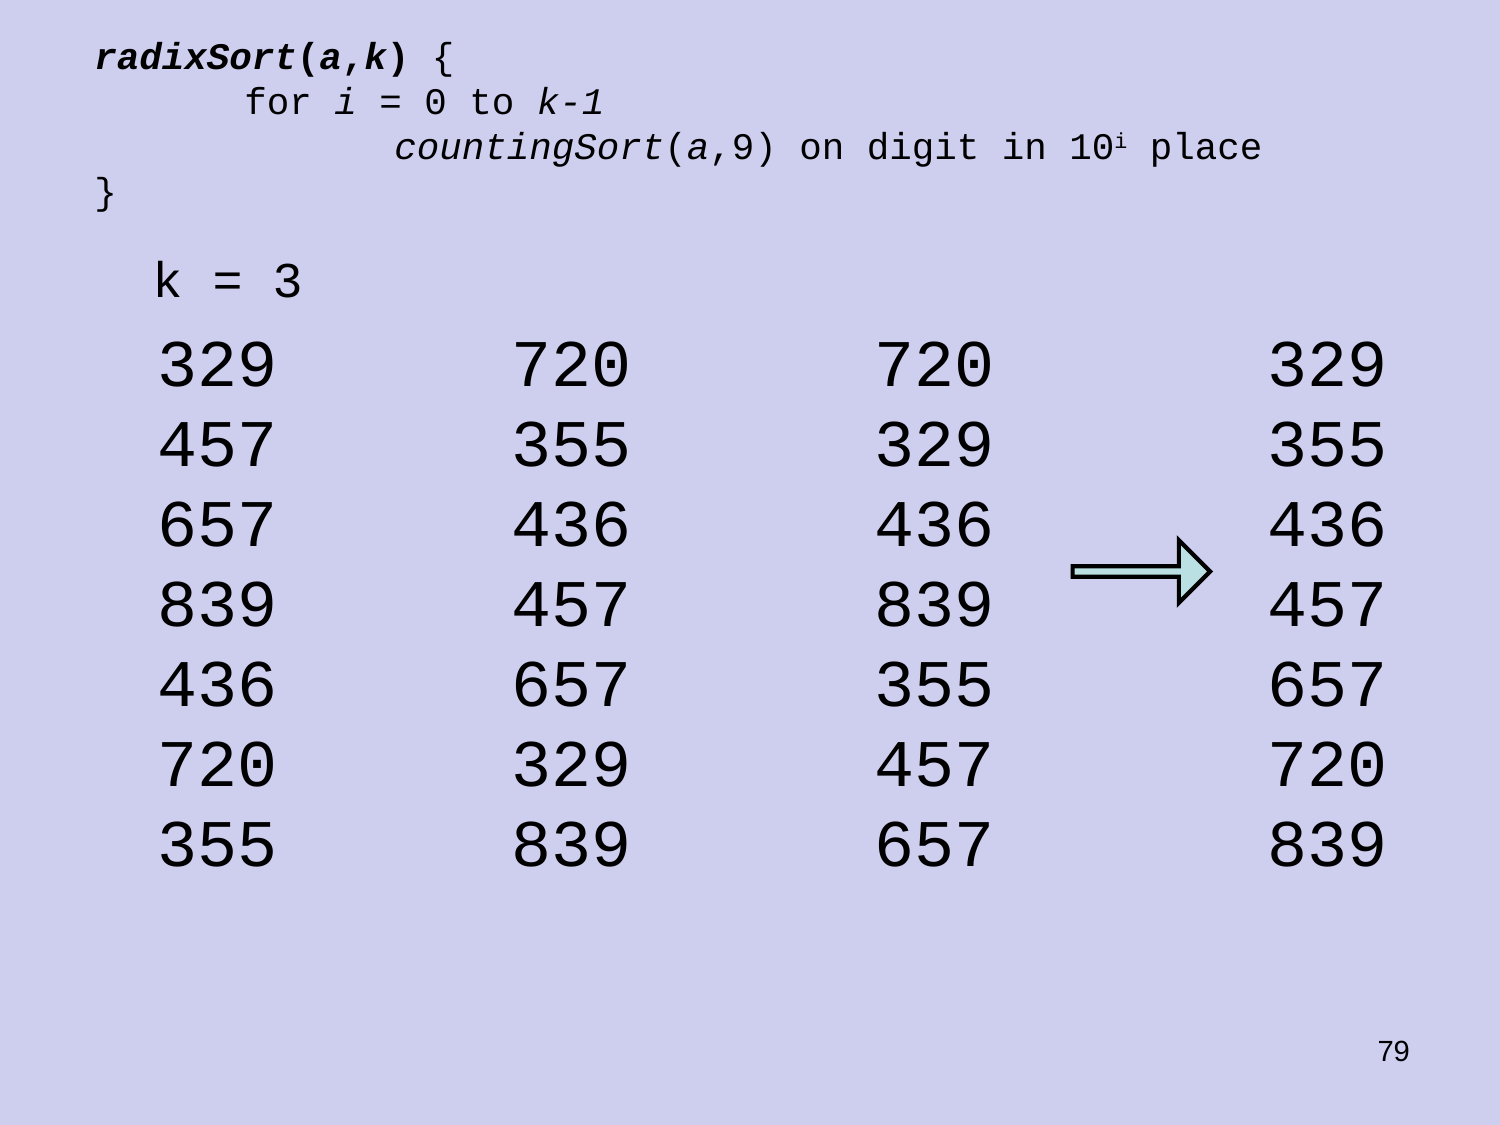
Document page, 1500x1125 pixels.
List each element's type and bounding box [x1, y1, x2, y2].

text_box [496, 312, 649, 888]
text_box [1072, 540, 1211, 603]
text_box [1074, 1024, 1425, 1103]
text_box [859, 312, 1012, 888]
text_box [79, 24, 1442, 220]
text_box [1252, 312, 1404, 888]
text_box [137, 239, 319, 888]
